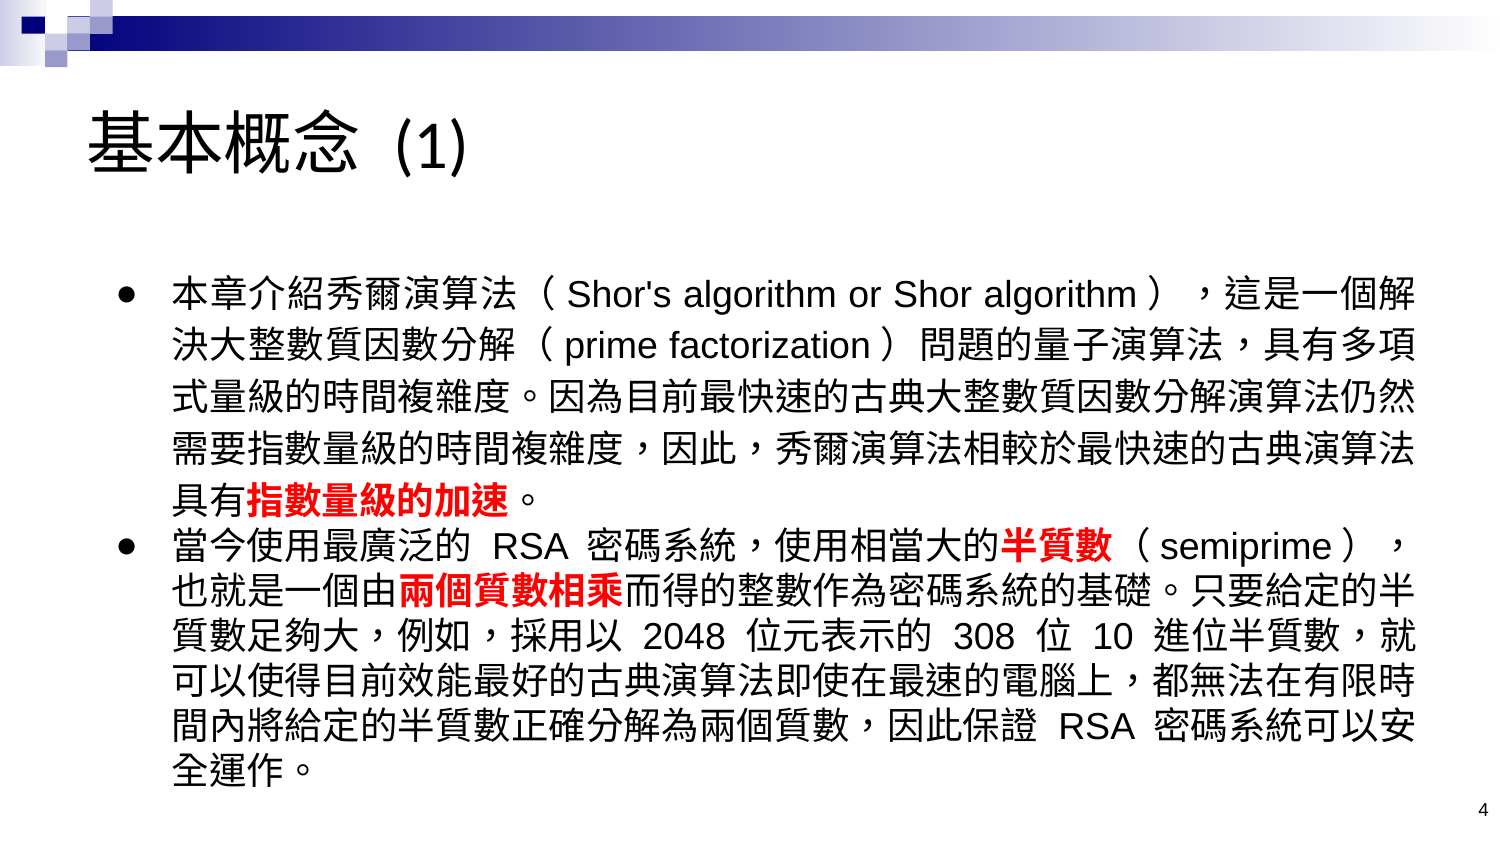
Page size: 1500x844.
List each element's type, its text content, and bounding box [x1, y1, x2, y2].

title 基本概念 (1) [75, 56, 1425, 226]
slide_number ‹#› [1149, 796, 1500, 827]
text_box 本章介紹秀爾演算法（Shor's algorithm or Shor algorithm），這是一個解決大整數質因數分解（prime factorization）問題的量子演算法，具有多項式量級的時間複雜度。因為目前最快速的古典大整數質因數分解演算法仍然需要指數量級的時間複雜度，因此，秀爾演算法相較於最快速的古典演算法具有指數量級的加速。 當今使用最廣泛的 RSA 密碼系統，使用相當大的半質數（semiprime），也就是一個由兩個質數相乘而得的整數作為密碼系統的基礎。只要給定的半質數足夠大，例如，採用以 2048 位元表示的 308 位 10 進位半質數，就可以使得目前效能最好的古典演算法即使在最速的電腦上，都無法在有限時間內將給定的半質數正確分解為兩個質數，因此保證 RSA 密碼系統可以安全運作。 [81, 248, 1432, 807]
